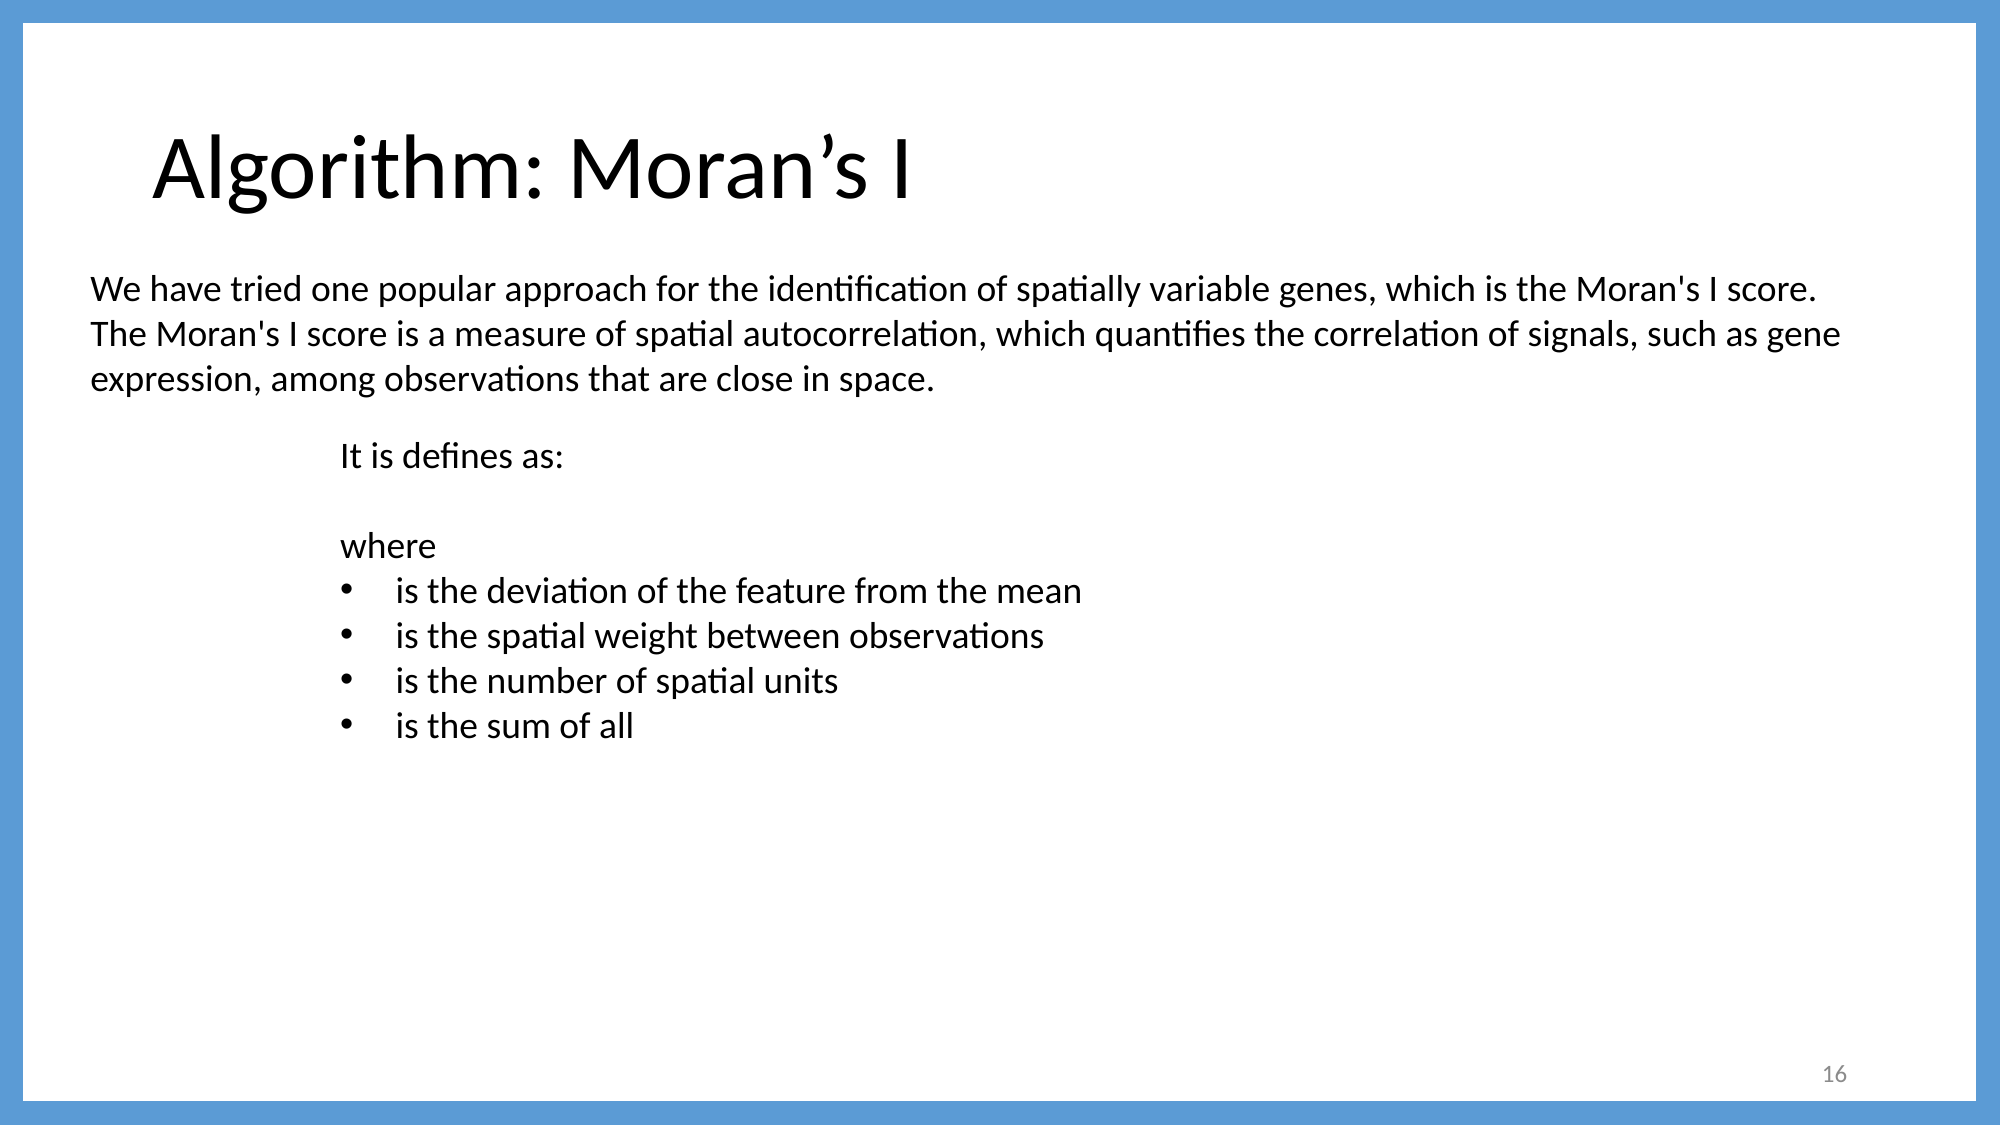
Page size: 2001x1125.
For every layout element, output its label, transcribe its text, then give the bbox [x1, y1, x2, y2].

text_box We have tried one popular approach for the identification of spatially variable genes, which is the Moran's I score. The Moran's I score is a measure of spatial autocorrelation, which quantifies the correlation of signals, such as gene expression, among observations that are close in space. [75, 256, 1949, 407]
slide_number 16 [1412, 1042, 1863, 1103]
text_box [10, 10, 1990, 1115]
